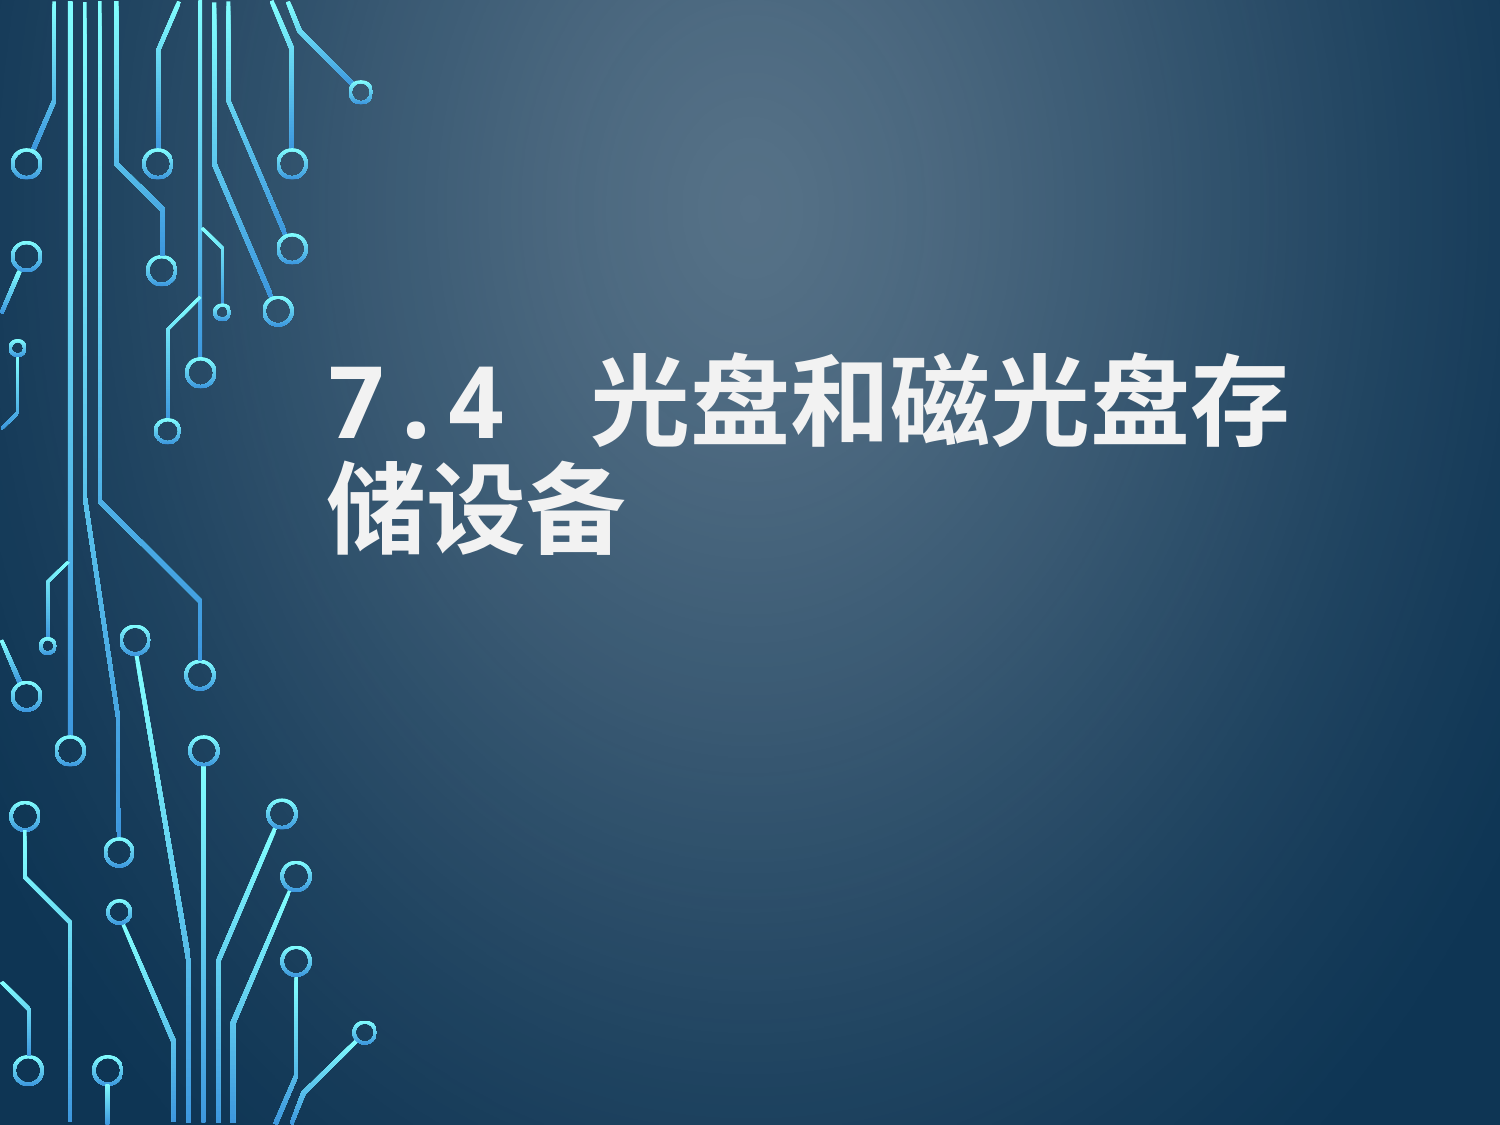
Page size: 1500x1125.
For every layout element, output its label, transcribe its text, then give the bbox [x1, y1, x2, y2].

title 7.4 光盘和磁光盘存储设备 [311, 184, 1394, 576]
